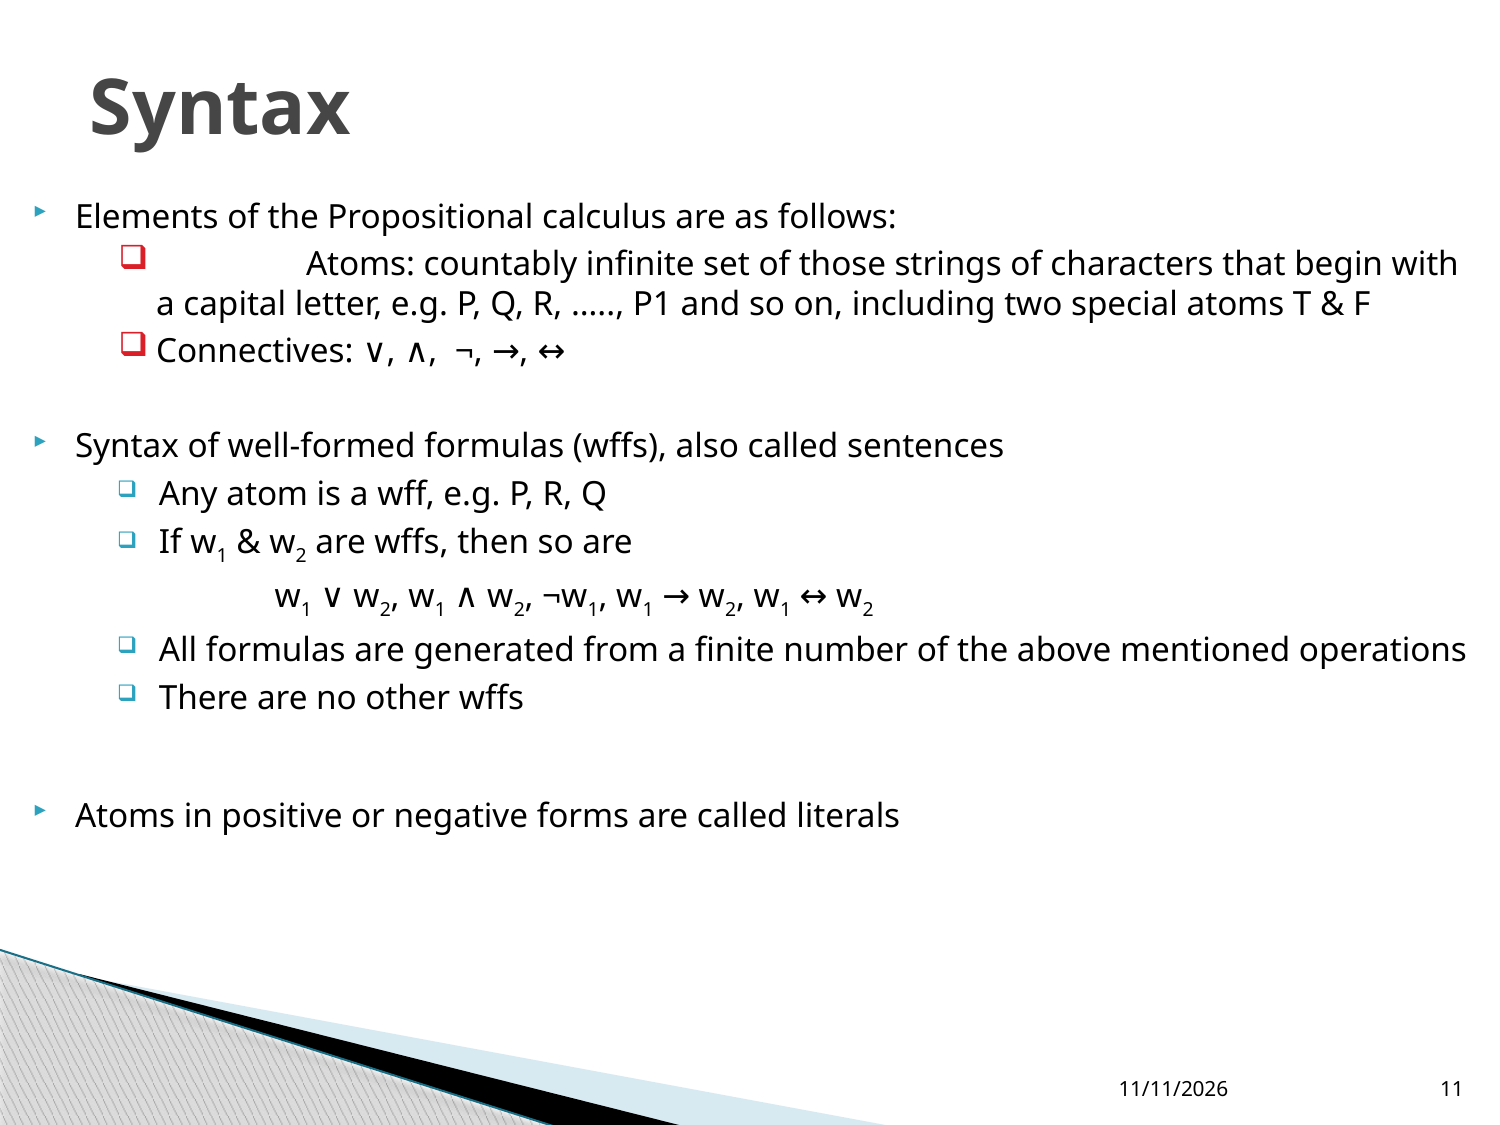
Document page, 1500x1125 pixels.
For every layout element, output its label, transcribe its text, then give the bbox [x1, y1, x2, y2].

list Elements of the Propositional calculus are as follows: Atoms: countably infinite set of those strings of characters that begin with a capital letter, e.g. P, Q, R, ….., P1 and so on, including two special atoms T & F Connectives: ∨, ∧, ¬, →, ↔ Syntax of well-formed formulas (wffs), also called sentences Any atom is a wff, e.g. P, R, Q If w1 & w2 are wffs, then so are w1 ∨ w2, w1 ∧ w2, ¬w1, w1 → w2, w1 ↔ w2 All formulas are generated from a finite number of the above mentioned operations There are no other wffs Atoms in positive or negative forms are called literals [0, 187, 1500, 1008]
title Syntax [75, 45, 1425, 163]
slide_number 11 [1418, 1051, 1479, 1112]
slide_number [1103, 1051, 1418, 1112]
